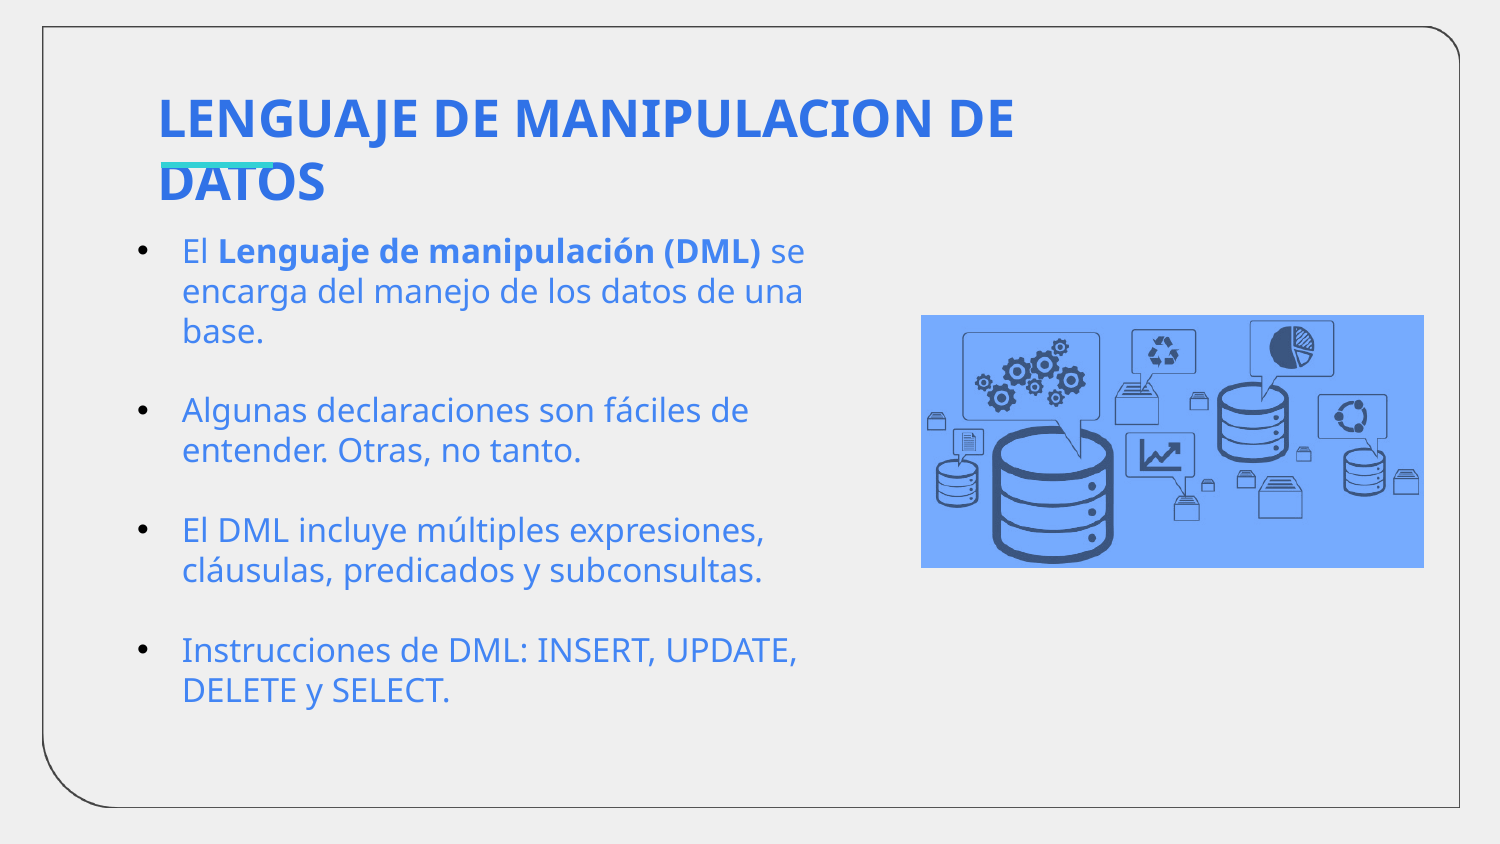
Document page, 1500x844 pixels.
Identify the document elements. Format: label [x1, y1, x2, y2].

picture [42, 26, 1460, 808]
